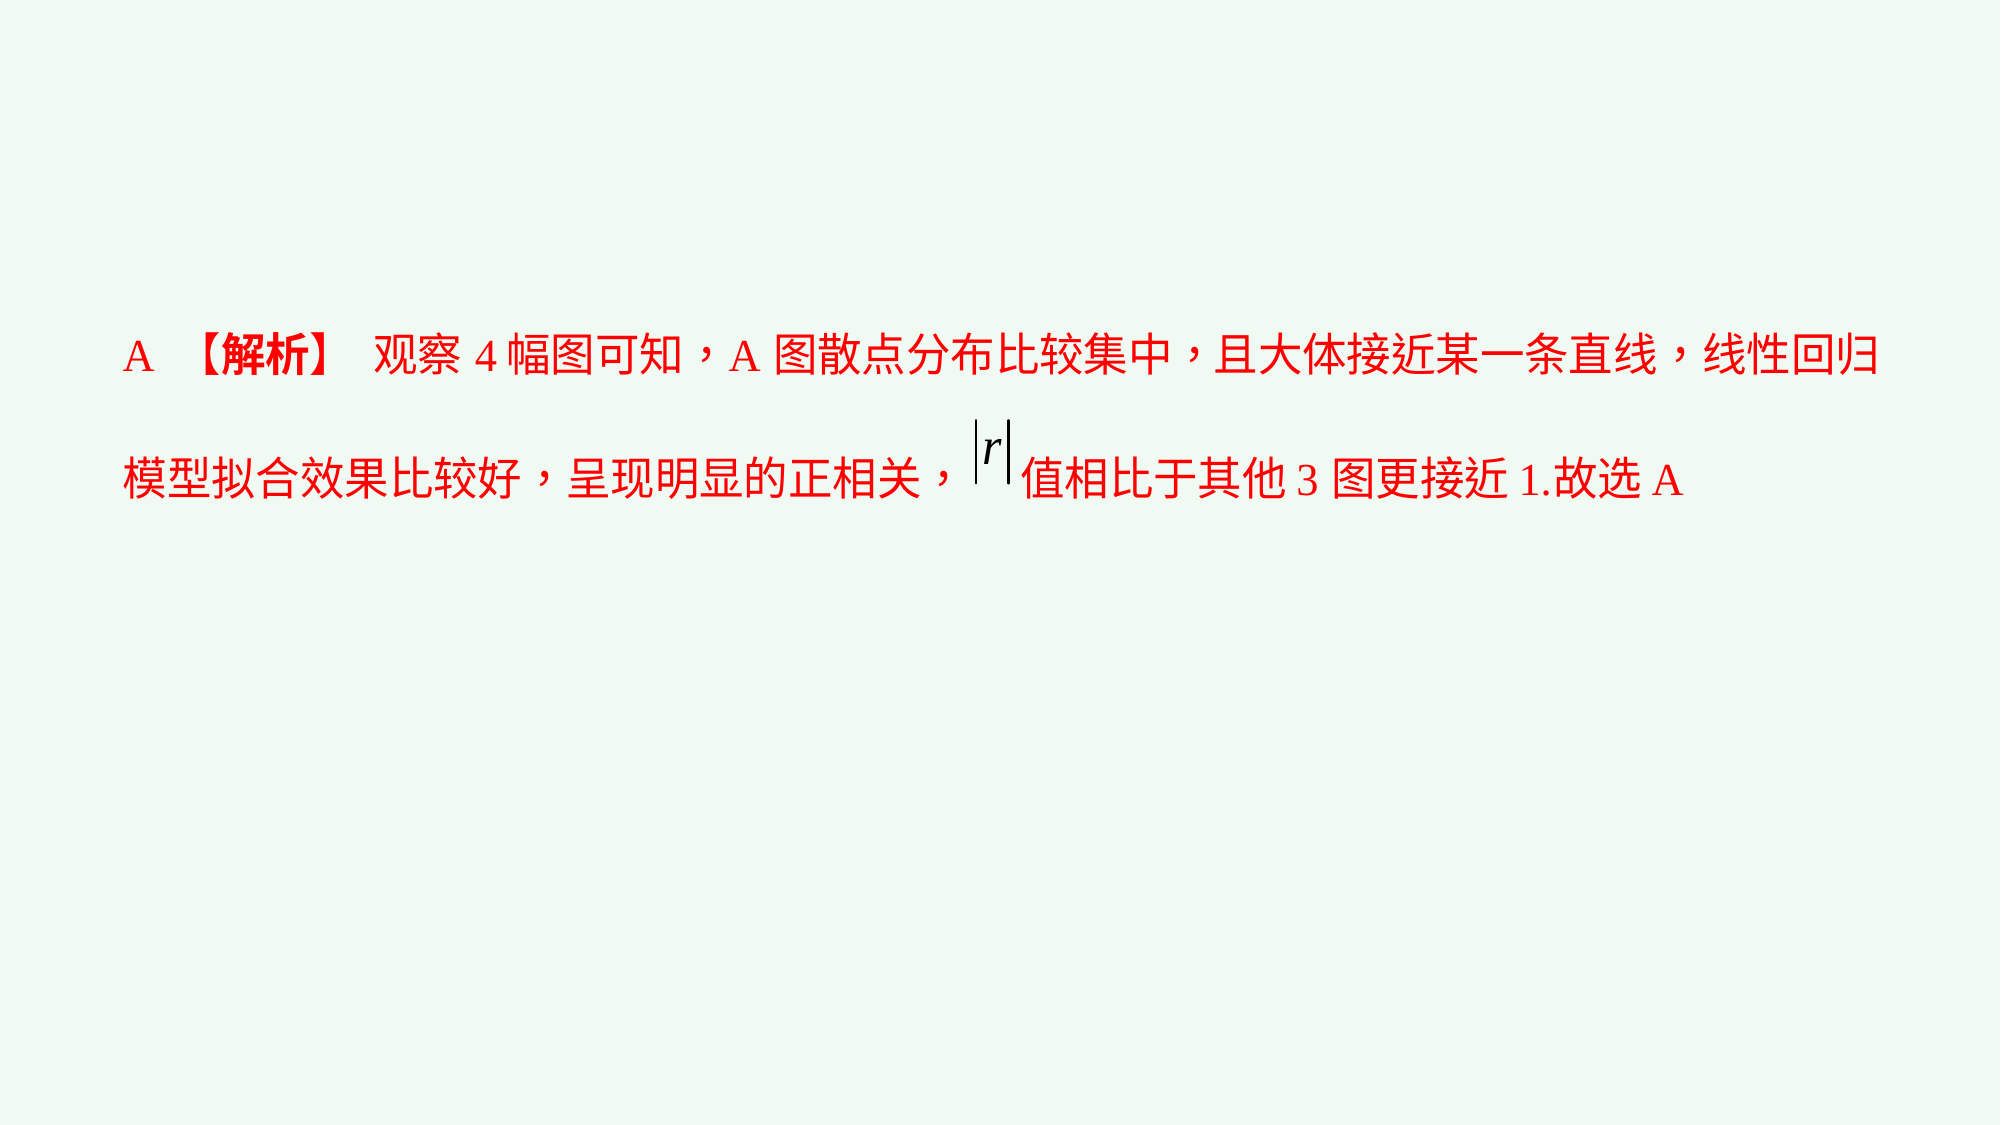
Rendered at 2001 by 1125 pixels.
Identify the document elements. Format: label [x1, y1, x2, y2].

text_box [122, 322, 1881, 529]
